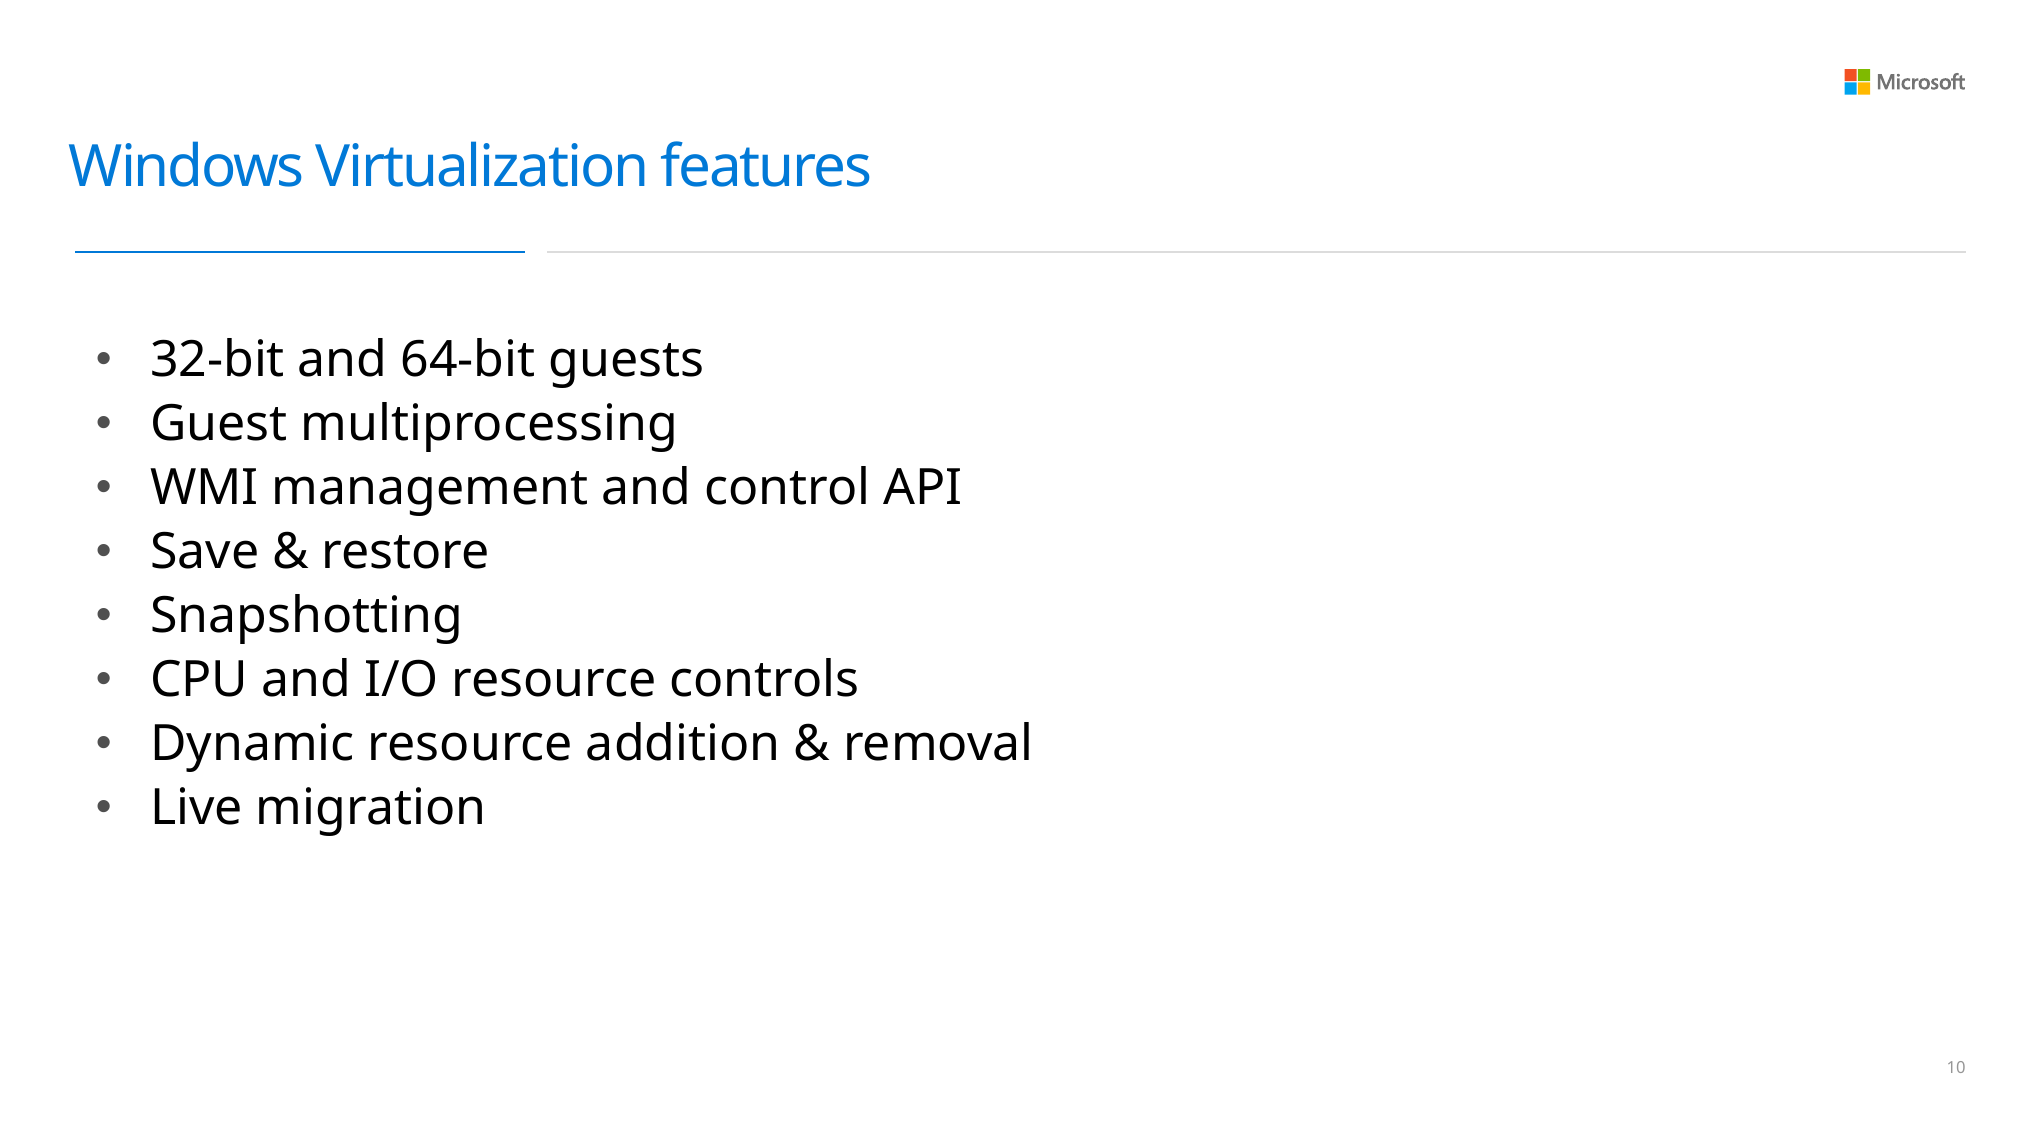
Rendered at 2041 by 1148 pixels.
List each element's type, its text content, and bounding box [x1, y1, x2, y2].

list 32-bit and 64-bit guests Guest multiprocessing WMI management and control API Save & restore Snapshotting CPU and I/O resource controls Dynamic resource addition & removal Live migration [45, 318, 1968, 971]
title Windows Virtualization features [45, 123, 1996, 199]
slide_number 9 [1904, 1058, 1966, 1077]
